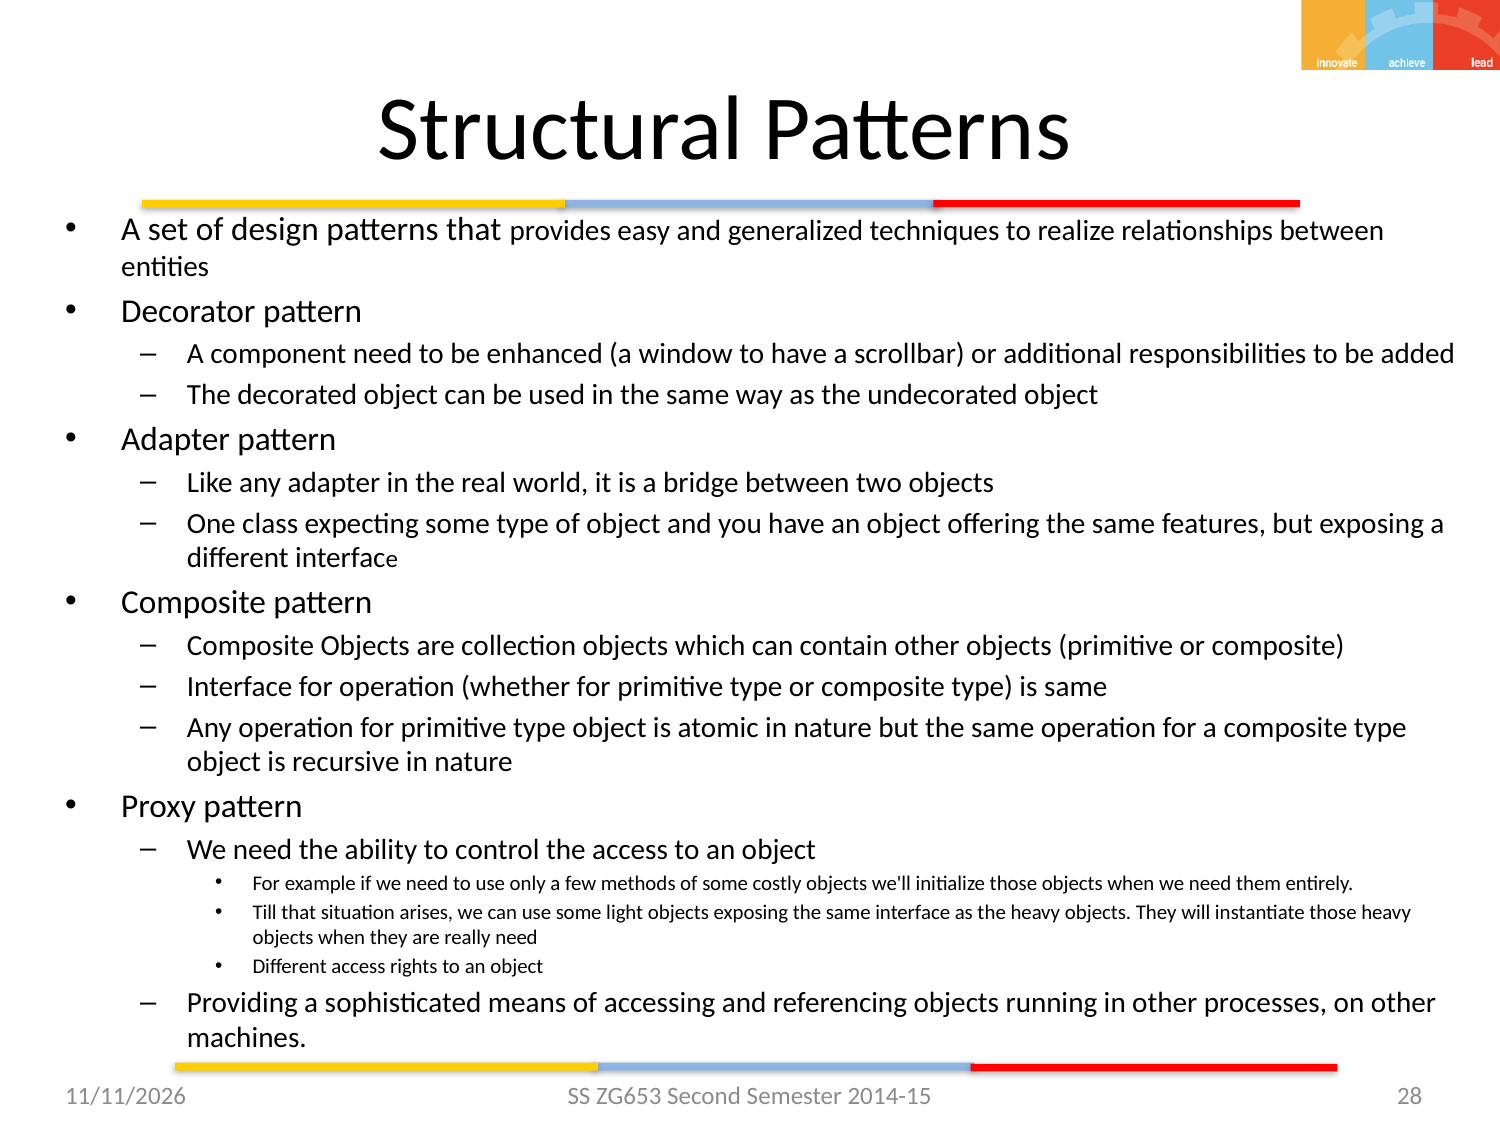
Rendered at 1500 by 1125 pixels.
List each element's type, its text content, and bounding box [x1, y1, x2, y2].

slide_number 28 [1087, 1065, 1438, 1125]
list A set of design patterns that provides easy and generalized techniques to realize relationships between entities Decorator pattern A component need to be enhanced (a window to have a scrollbar) or additional responsibilities to be added The decorated object can be used in the same way as the undecorated object Adapter pattern Like any adapter in the real world, it is a bridge between two objects One class expecting some type of object and you have an object offering the same features, but exposing a different interface Composite pattern Composite Objects are collection objects which can contain other objects (primitive or composite) Interface for operation (whether for primitive type or composite type) is same Any operation for primitive type object is atomic in nature but the same operation for a composite type object is recursive in nature Proxy pattern We need the ability to control the access to an object For example if we need to use only a few methods of some costly objects we'll initialize those objects when we need them entirely. Till that situation arises, we can use some light objects exposing the same interface as the heavy objects. They will instantiate those heavy objects when they are really need Different access rights to an object Providing a sophisticated means of accessing and referencing objects running in other processes, on other machines. [49, 199, 1476, 1026]
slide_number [50, 1065, 400, 1125]
footer SS ZG653 Second Semester 2014-15 [512, 1065, 988, 1125]
title Structural Patterns [49, 45, 1401, 199]
picture [1301, 0, 1500, 70]
